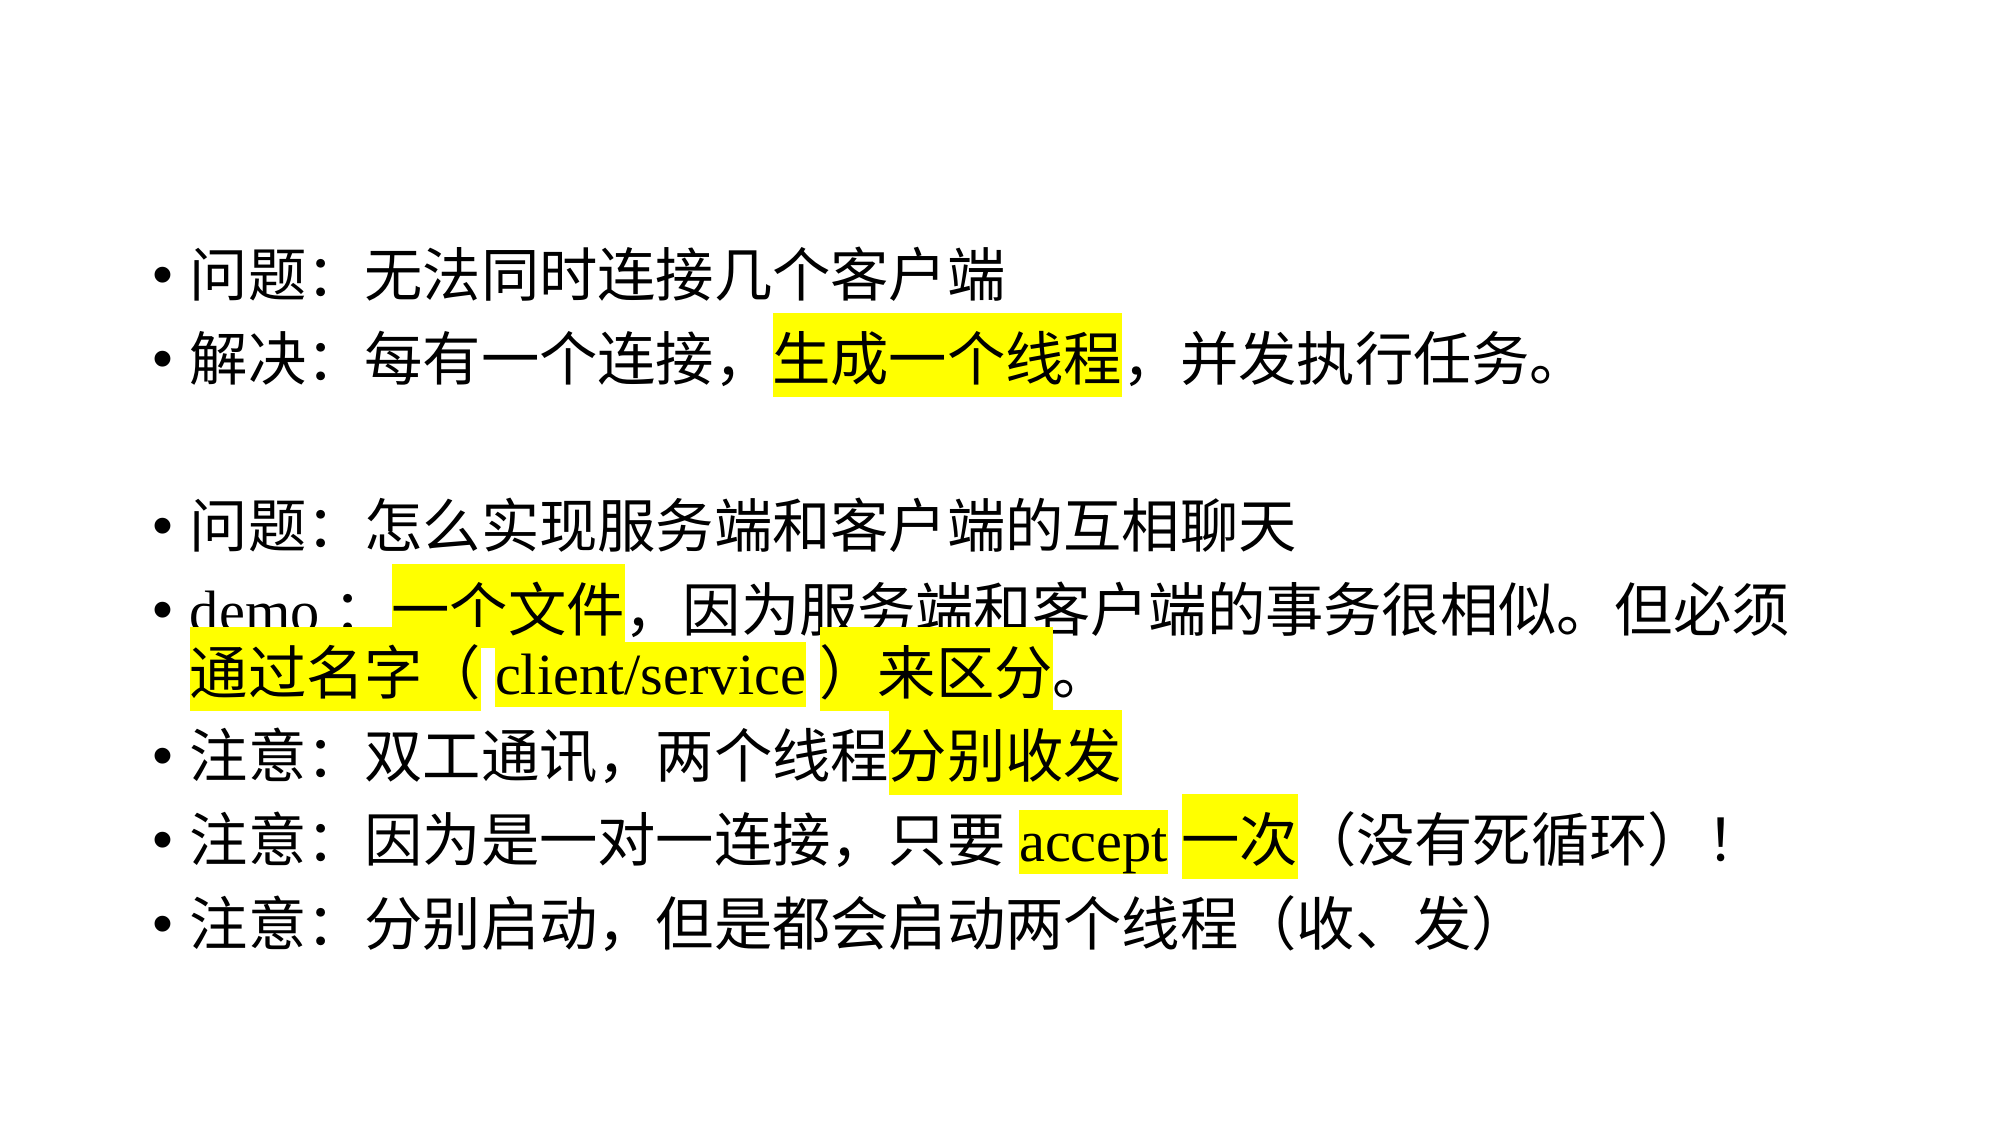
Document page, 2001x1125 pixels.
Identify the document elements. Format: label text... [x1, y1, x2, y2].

list 问题：无法同时连接几个客户端 解决：每有一个连接，生成一个线程，并发执行任务。 问题：怎么实现服务端和客户端的互相聊天 demo：一个文件，因为服务端和客户端的事务很相似。但必须通过名字（client/service）来区分。 注意：双工通讯，两个线程分别收发 注意：因为是一对一连接，只要accept一次（没有死循环）！ 注意：分别启动，但是都会启动两个线程（收、发） [137, 238, 1863, 1125]
